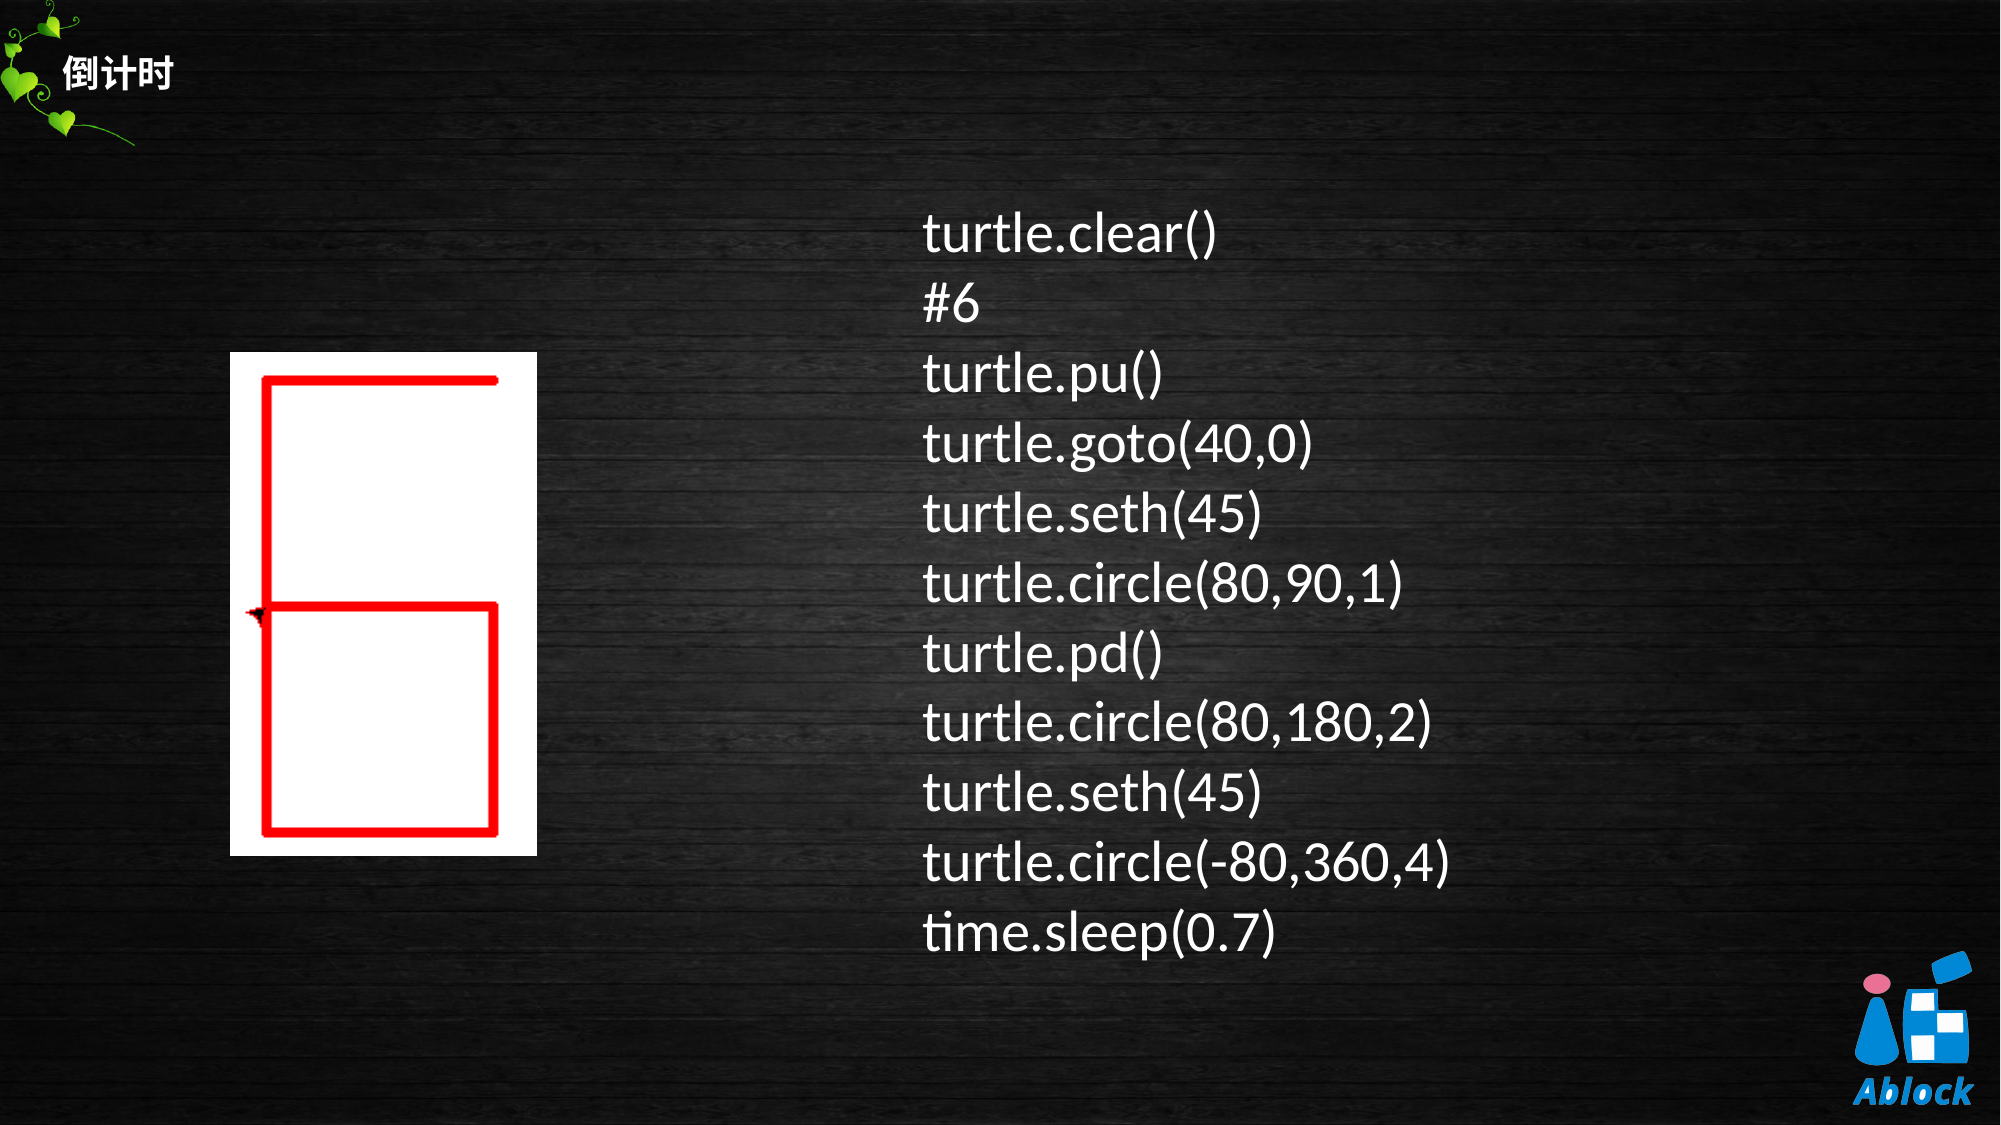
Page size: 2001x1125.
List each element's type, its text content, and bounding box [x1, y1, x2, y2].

text_box 倒计时 [135, 42, 537, 103]
text_box turtle.clear() #6 turtle.pu() turtle.goto(40,0) turtle.seth(45) turtle.circle(80,90,1) turtle.pd() turtle.circle(80,180,2) turtle.seth(45) turtle.circle(-80,360,4) time.sleep(0.7) [907, 186, 1547, 971]
picture [0, 0, 2001, 1125]
